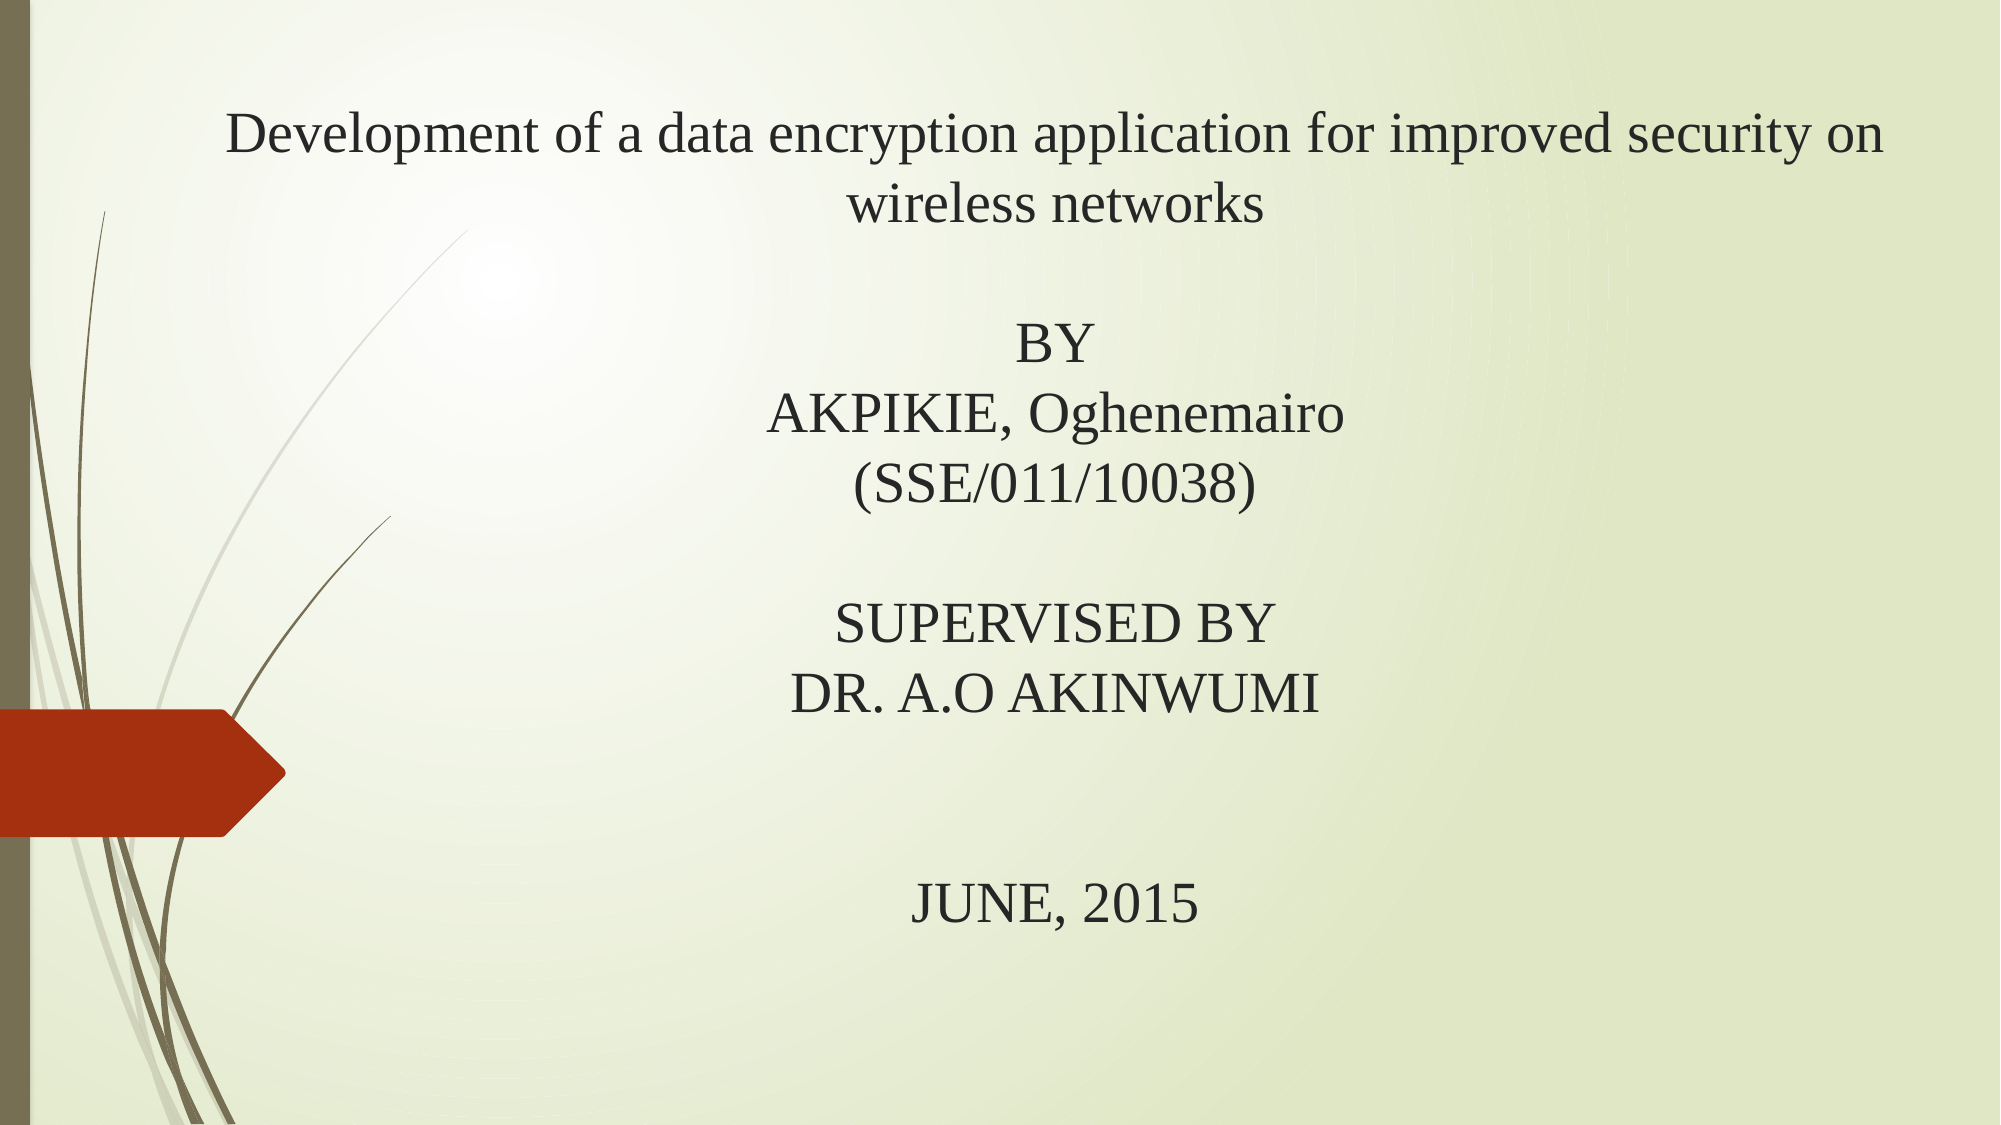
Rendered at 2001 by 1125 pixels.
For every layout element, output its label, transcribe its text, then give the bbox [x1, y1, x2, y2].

title Development of a data encryption application for improved security on wireless networks BY AKPIKIE, Oghenemairo (SSE/011/10038) SUPERVISED BY DR. A.O AKINWUMI JUNE, 2015 [157, 62, 1954, 1082]
